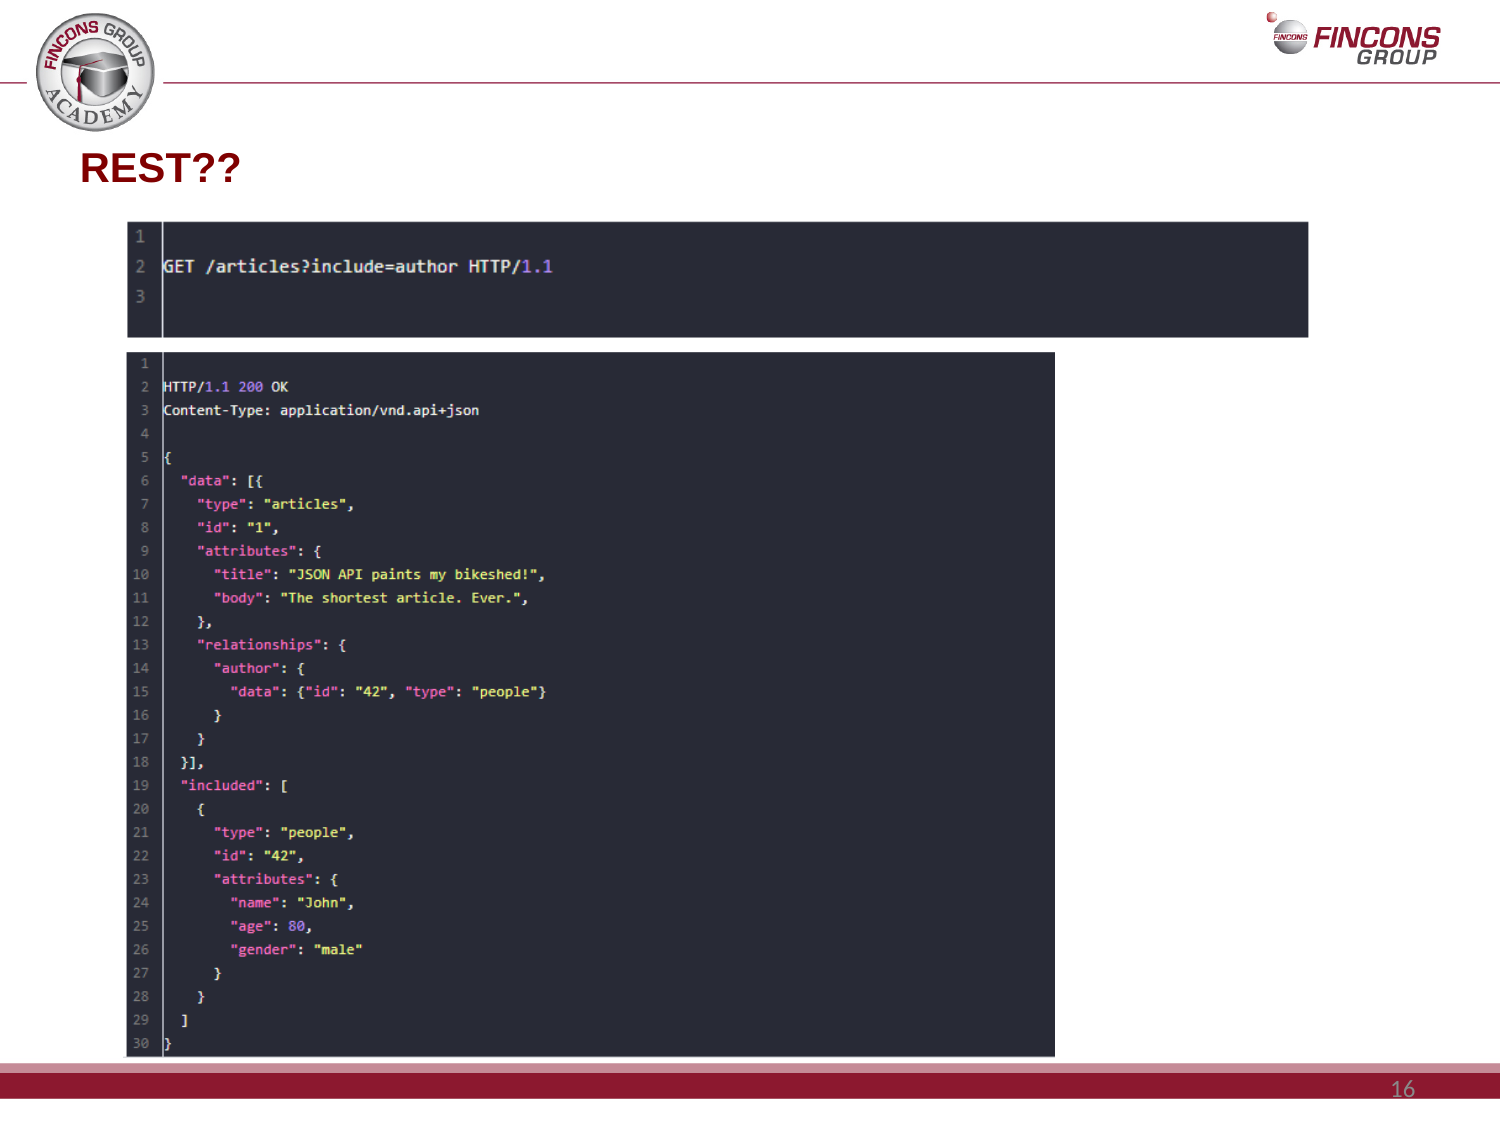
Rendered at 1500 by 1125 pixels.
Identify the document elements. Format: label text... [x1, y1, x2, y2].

slide_number 16 [1080, 1057, 1431, 1118]
title REST?? [64, 89, 1416, 242]
picture [0, 0, 1500, 1125]
